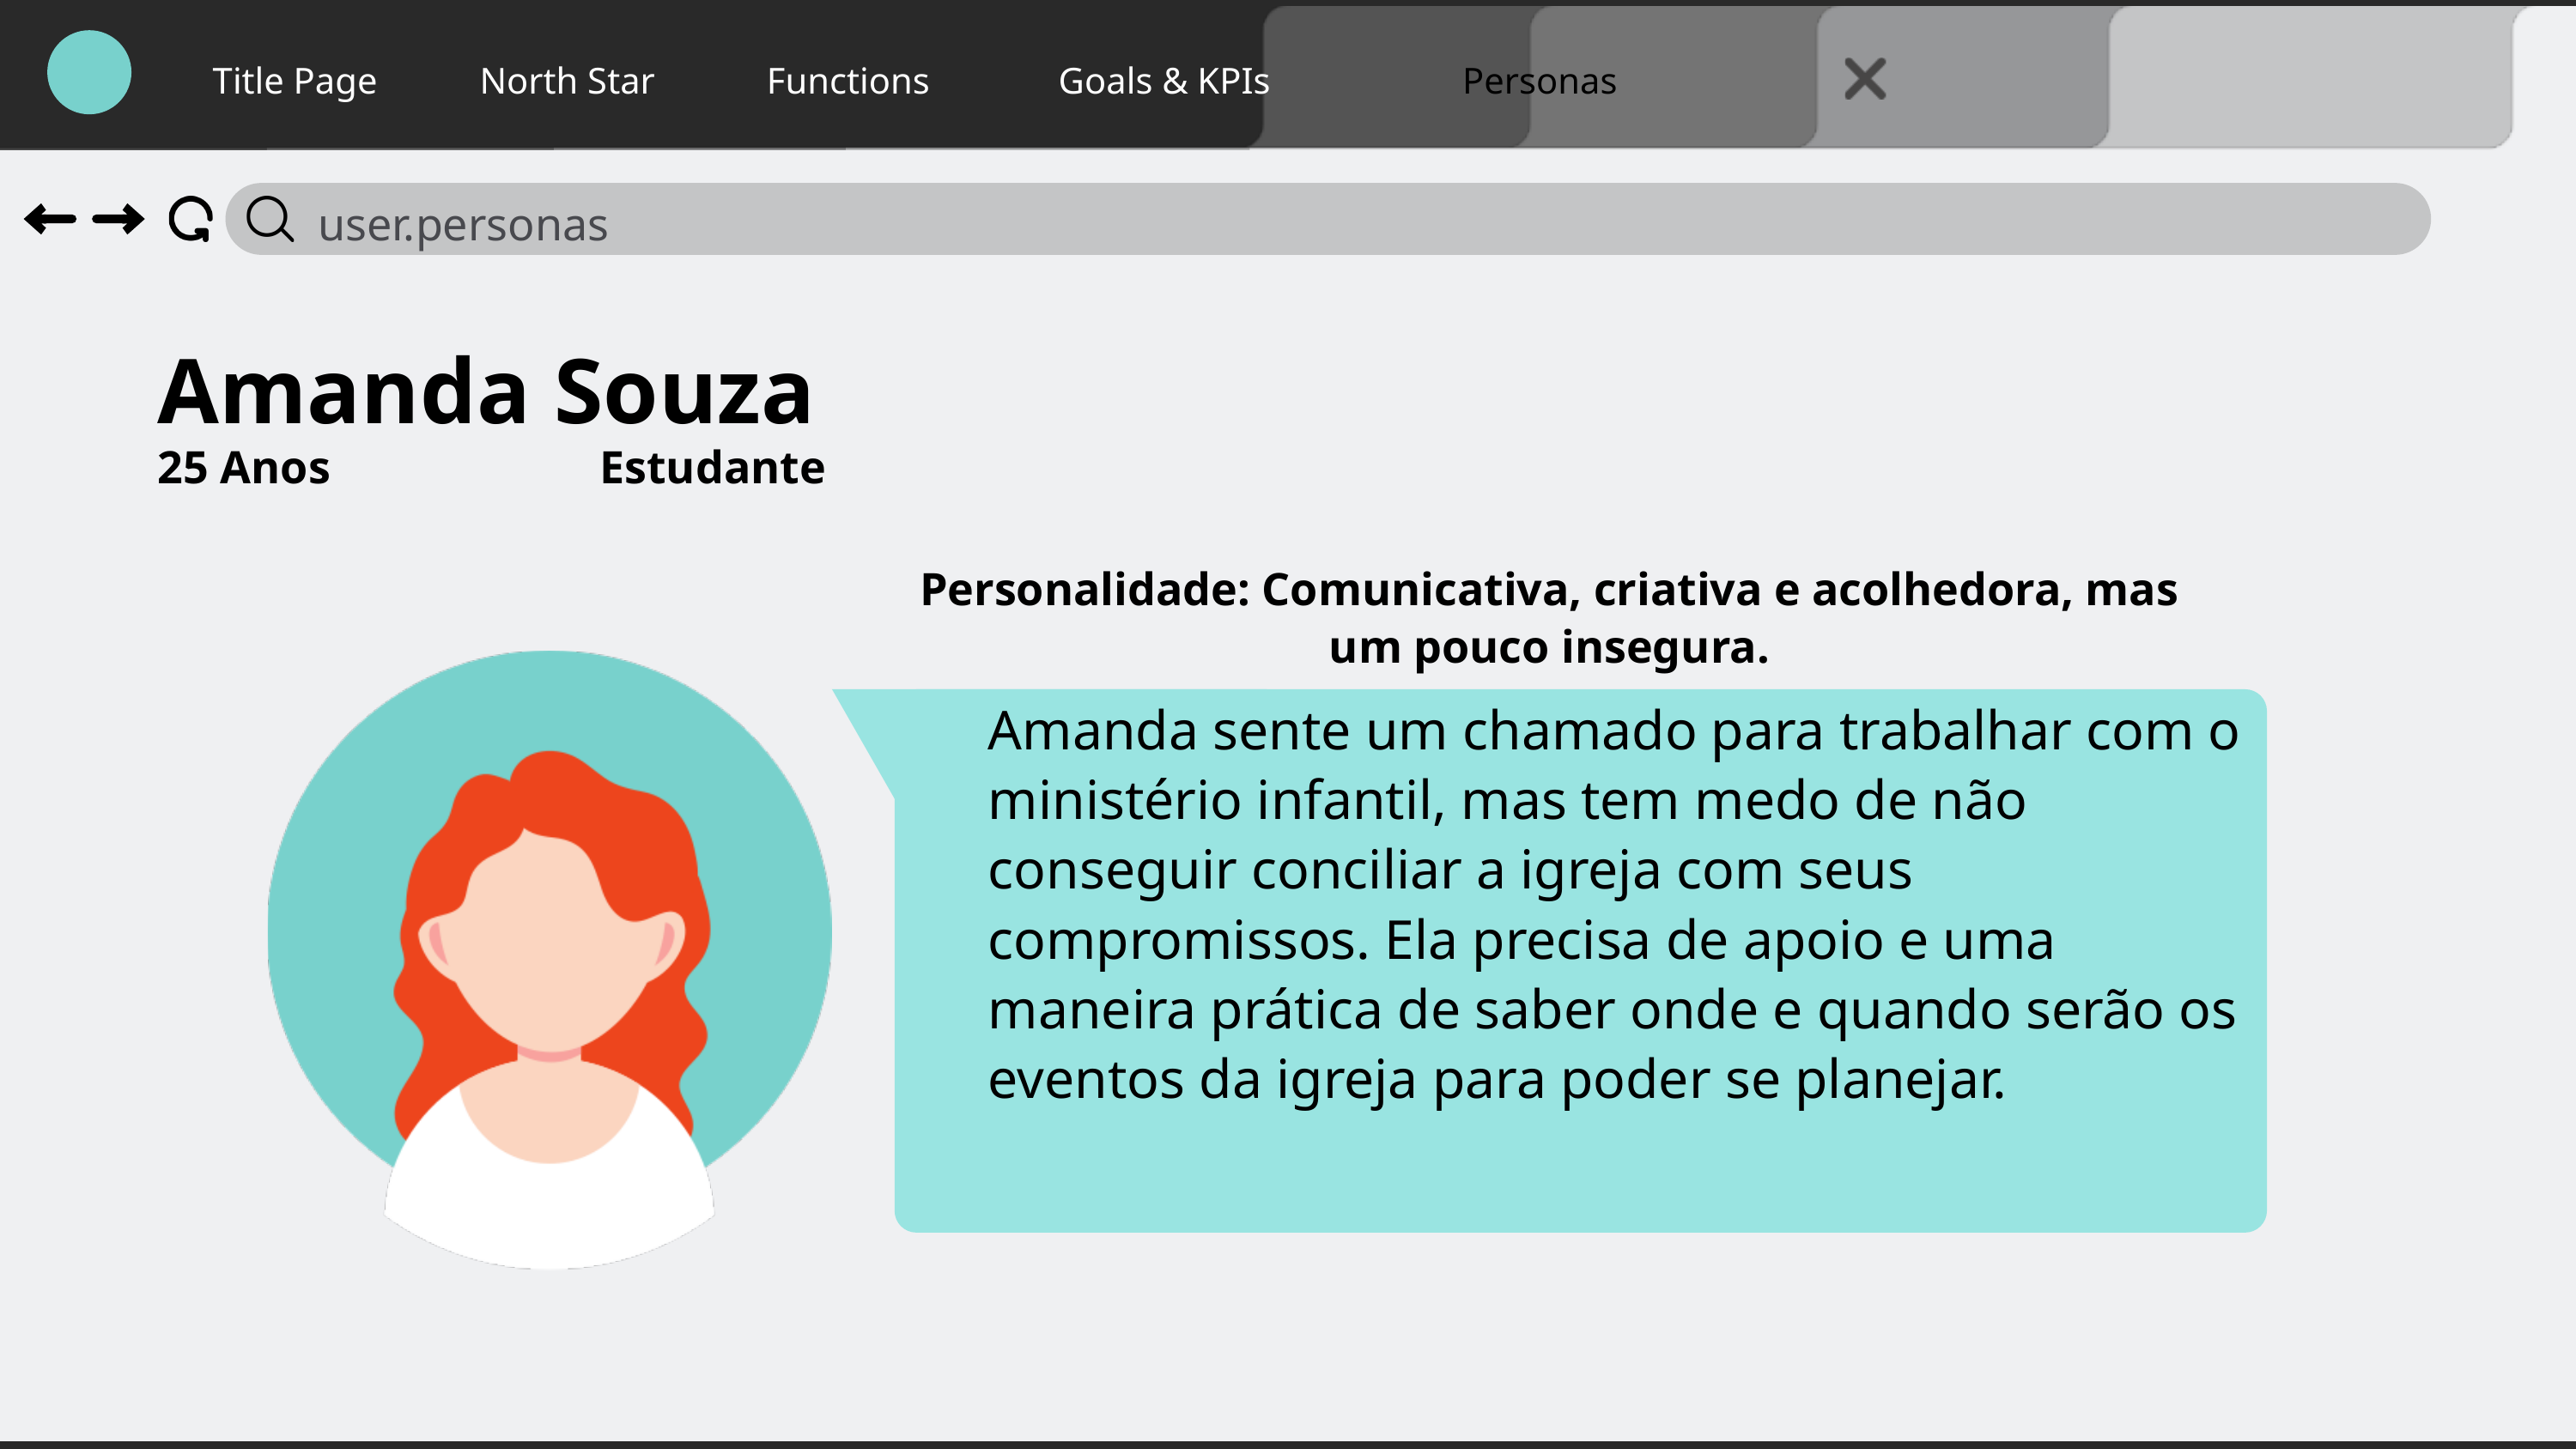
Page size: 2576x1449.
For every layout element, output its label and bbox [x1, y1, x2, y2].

text_box [0, 6, 2576, 1442]
text_box [831, 688, 2268, 1246]
